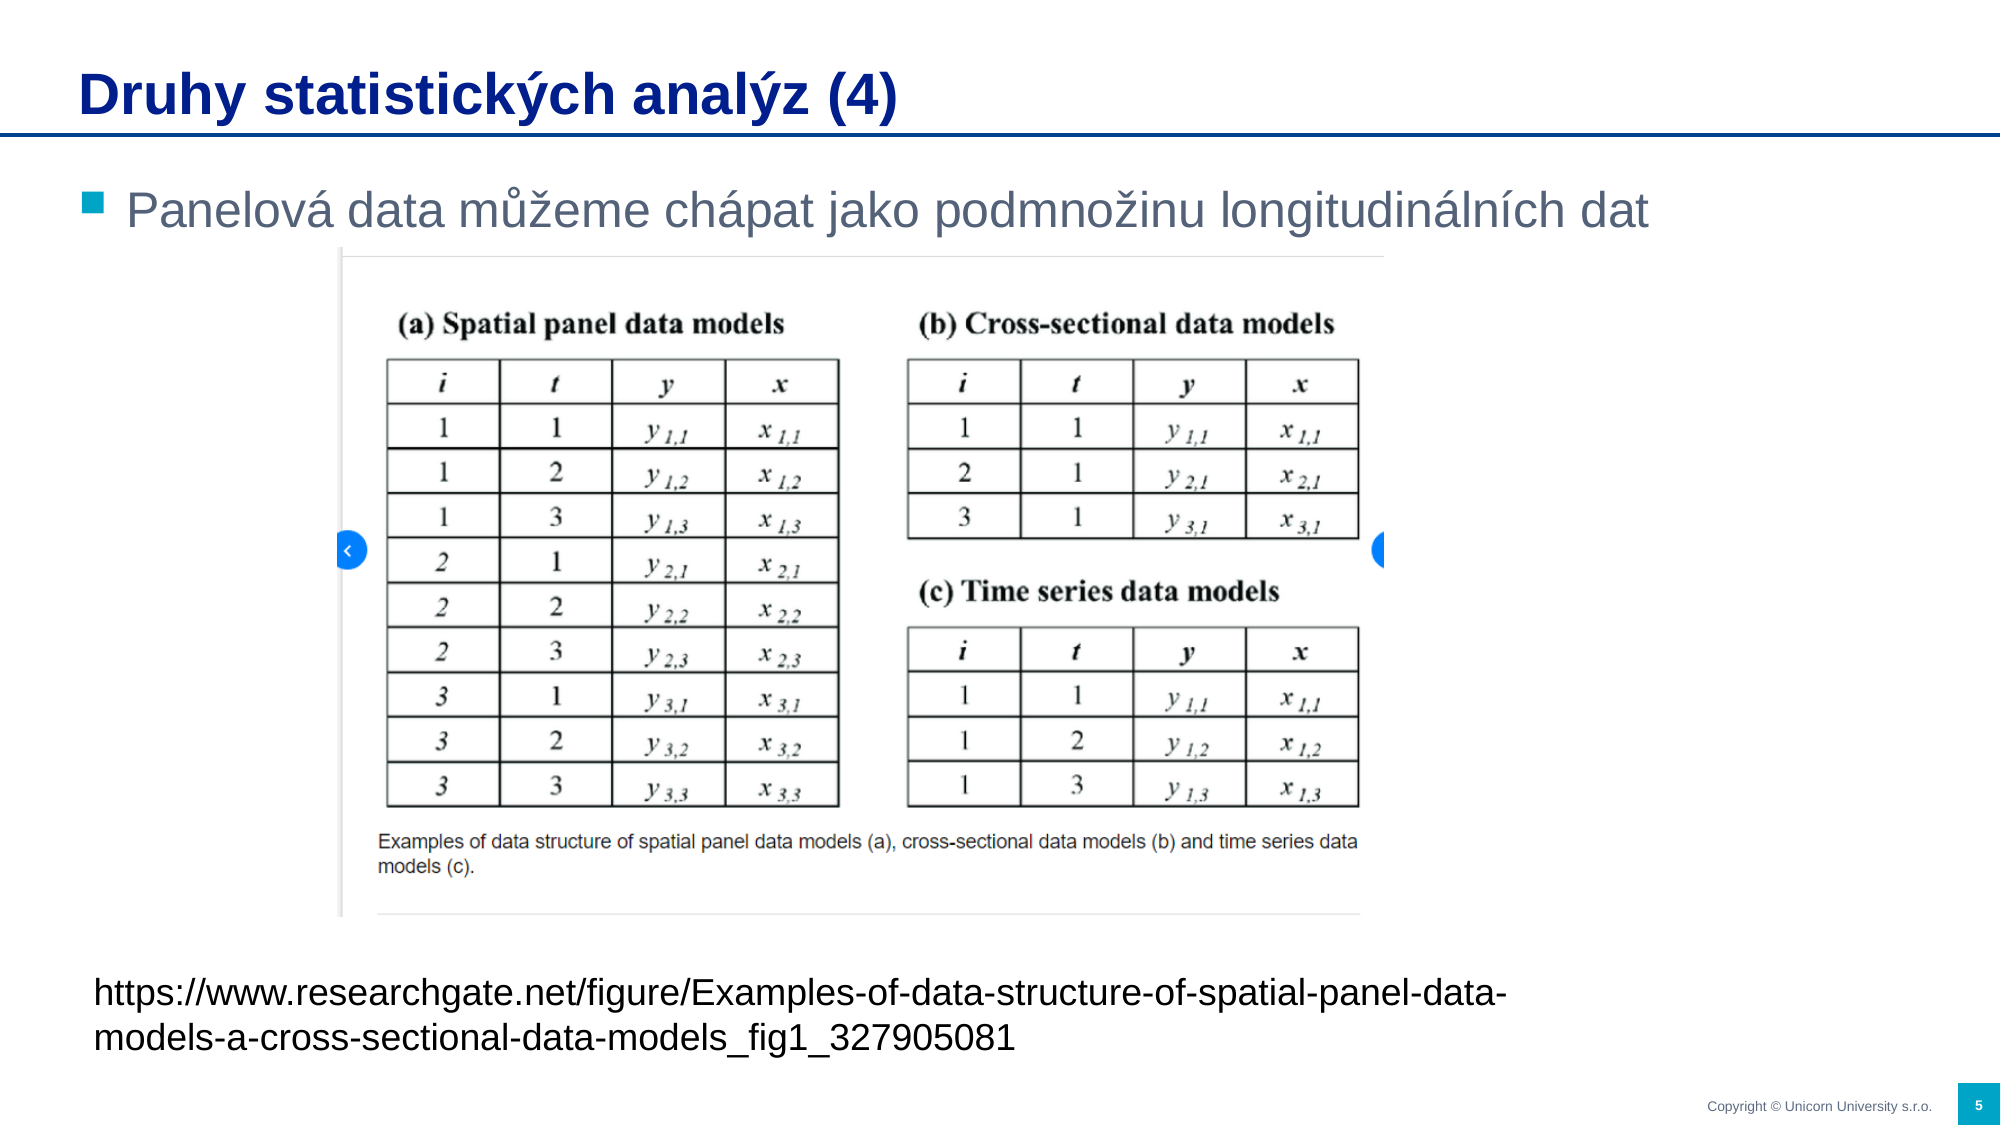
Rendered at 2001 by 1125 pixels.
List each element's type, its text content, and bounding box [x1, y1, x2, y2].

footer Copyright © Unicorn University s.r.o. [1273, 1075, 1945, 1125]
list Panelová data můžeme chápat jako podmnožinu longitudinálních dat [78, 177, 1922, 970]
slide_number 5 [1945, 1074, 2000, 1125]
picture [337, 247, 1384, 917]
text_box https://www.researchgate.net/figure/Examples-of-data-structure-of-spatial-panel-data-models-a-cross-sectional-data-models_fig1_327905081 [78, 960, 1622, 1066]
title Druhy statistických analýz (4) [78, 0, 1922, 134]
